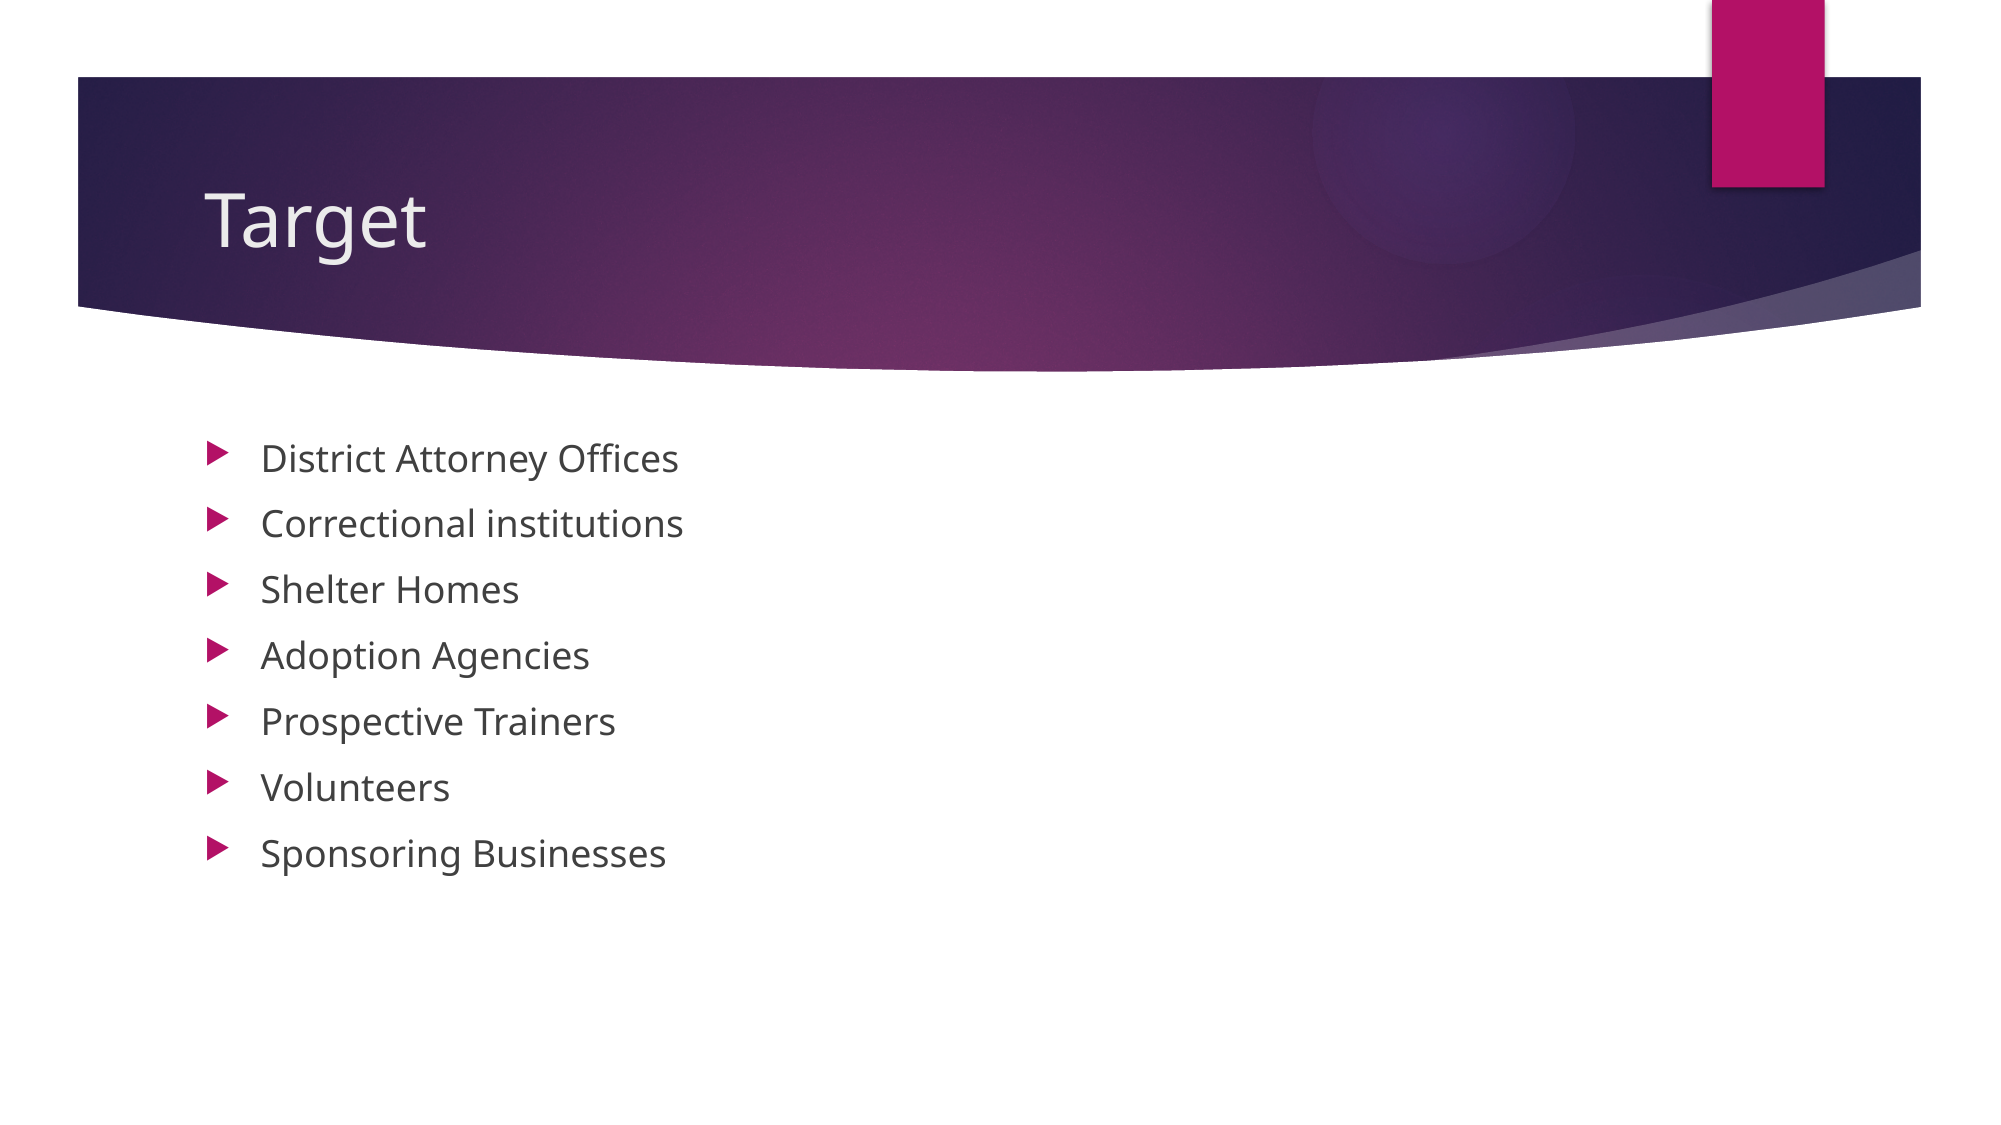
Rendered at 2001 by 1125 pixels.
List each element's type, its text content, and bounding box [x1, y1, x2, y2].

title Target [189, 159, 1627, 276]
list District Attorney Offices Correctional institutions Shelter Homes Adoption Agencies Prospective Trainers Volunteers Sponsoring Businesses [189, 427, 1638, 988]
